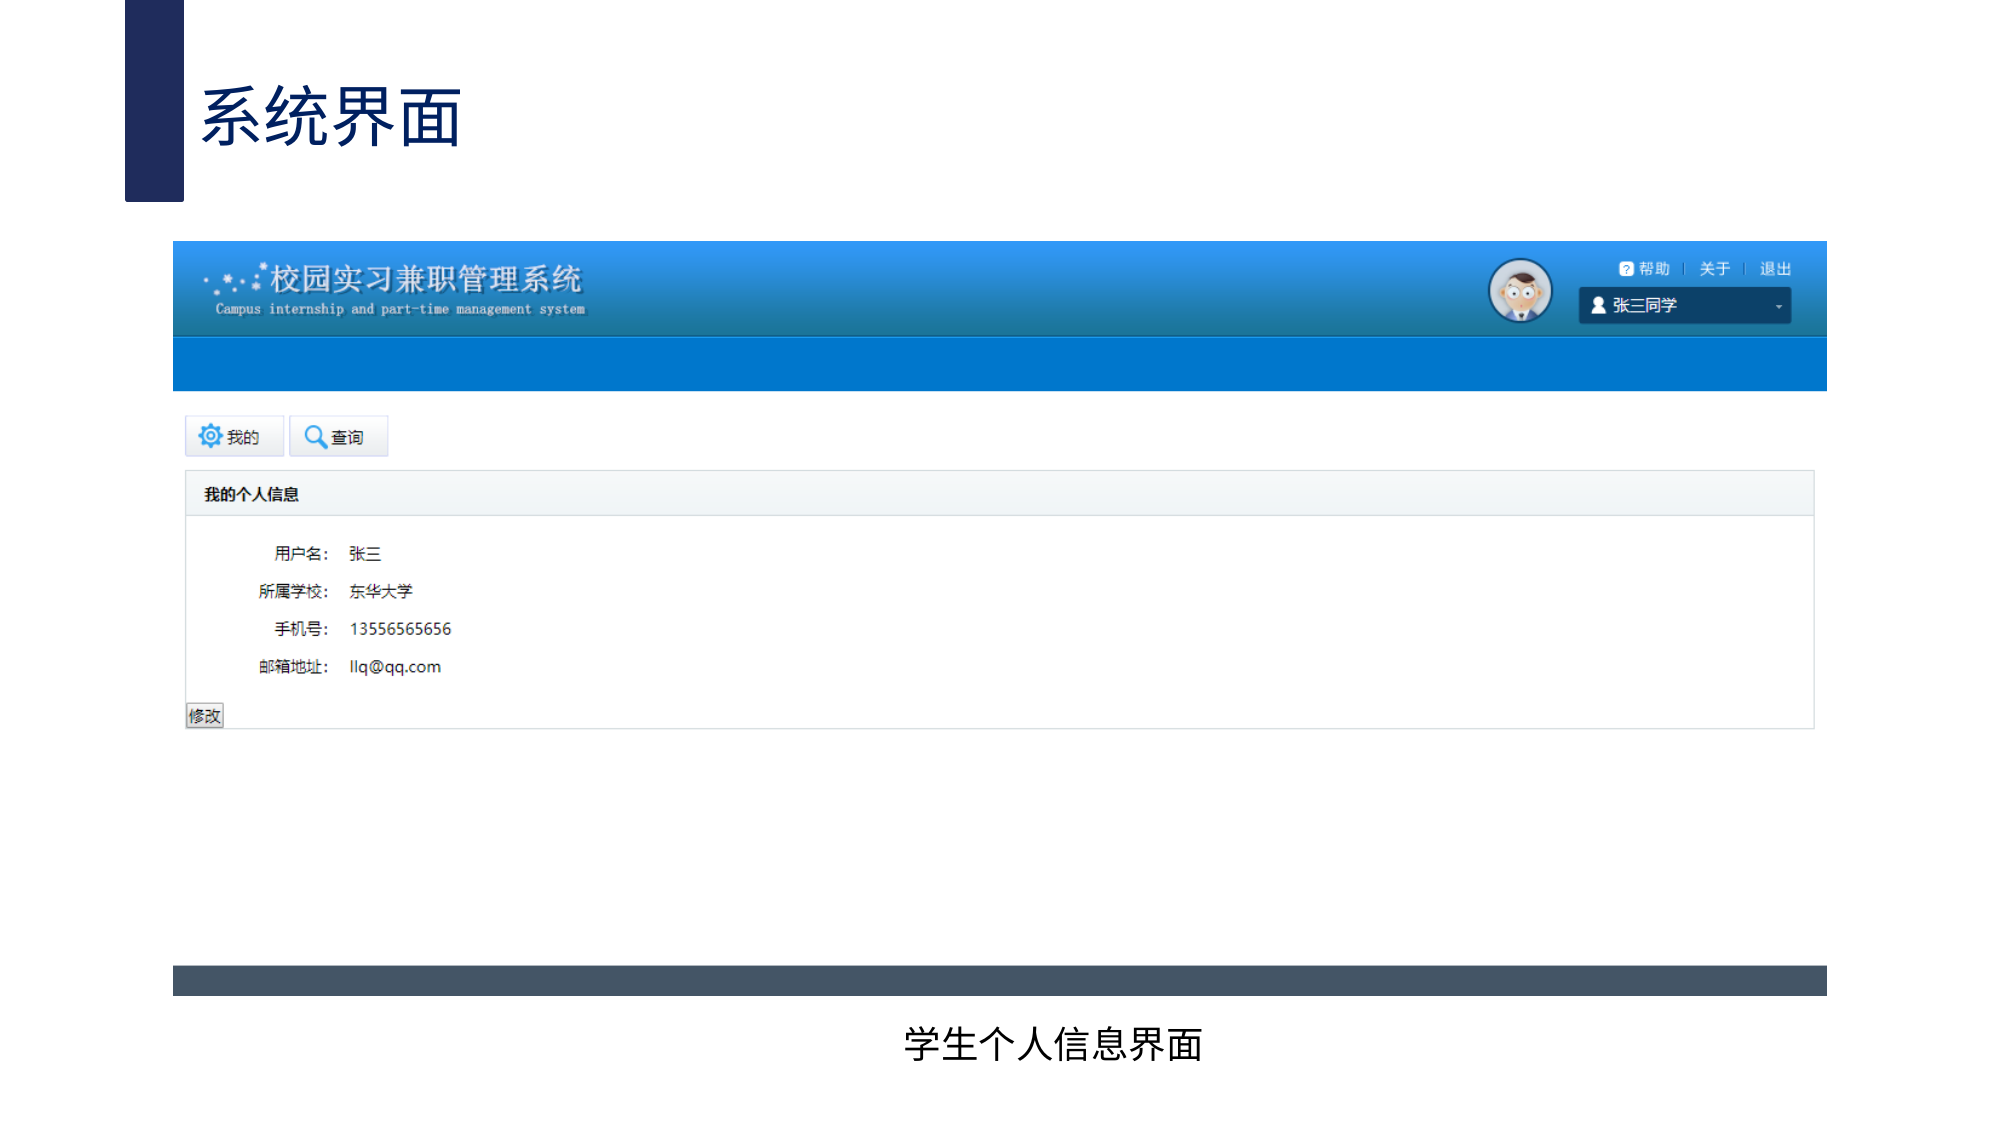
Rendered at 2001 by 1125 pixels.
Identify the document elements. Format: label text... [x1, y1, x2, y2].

text_box [125, 0, 184, 202]
text_box 系统界面 [182, 67, 1099, 163]
picture [172, 241, 1827, 997]
text_box 学生个人信息界面 [888, 1013, 1263, 1074]
